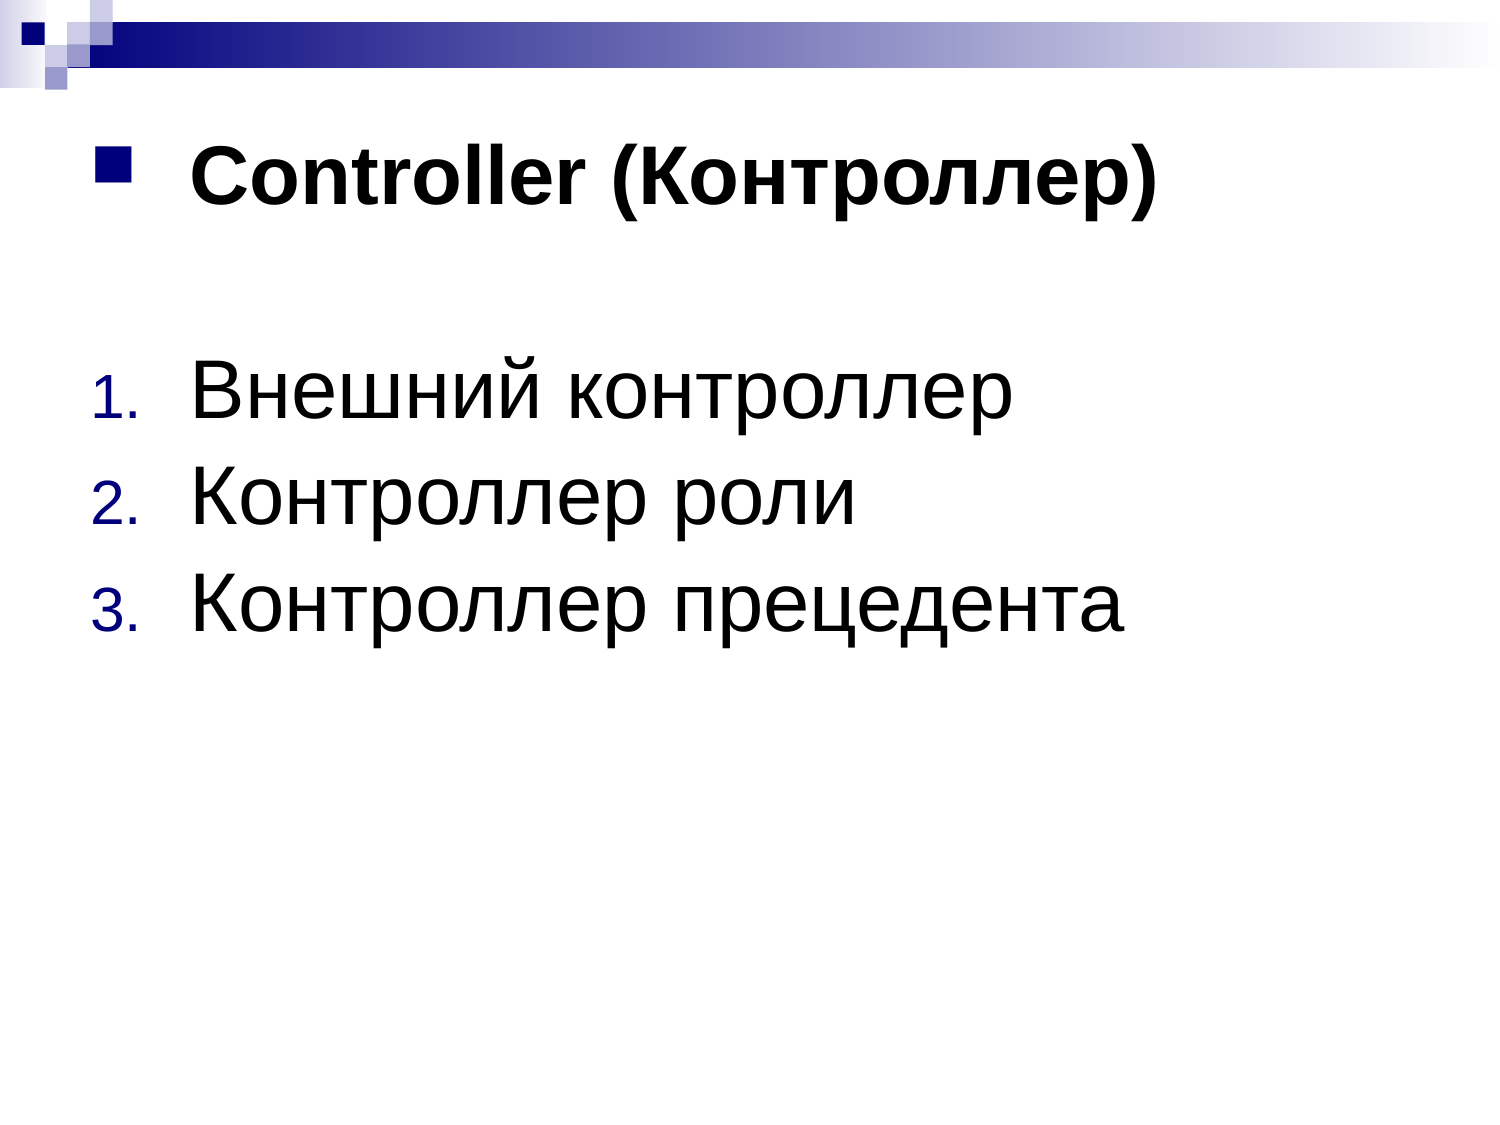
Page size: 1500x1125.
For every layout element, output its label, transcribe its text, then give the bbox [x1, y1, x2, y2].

list Controller (Контроллер) Внешний контроллер Контроллер роли Контроллер прецедента [75, 125, 1425, 1059]
